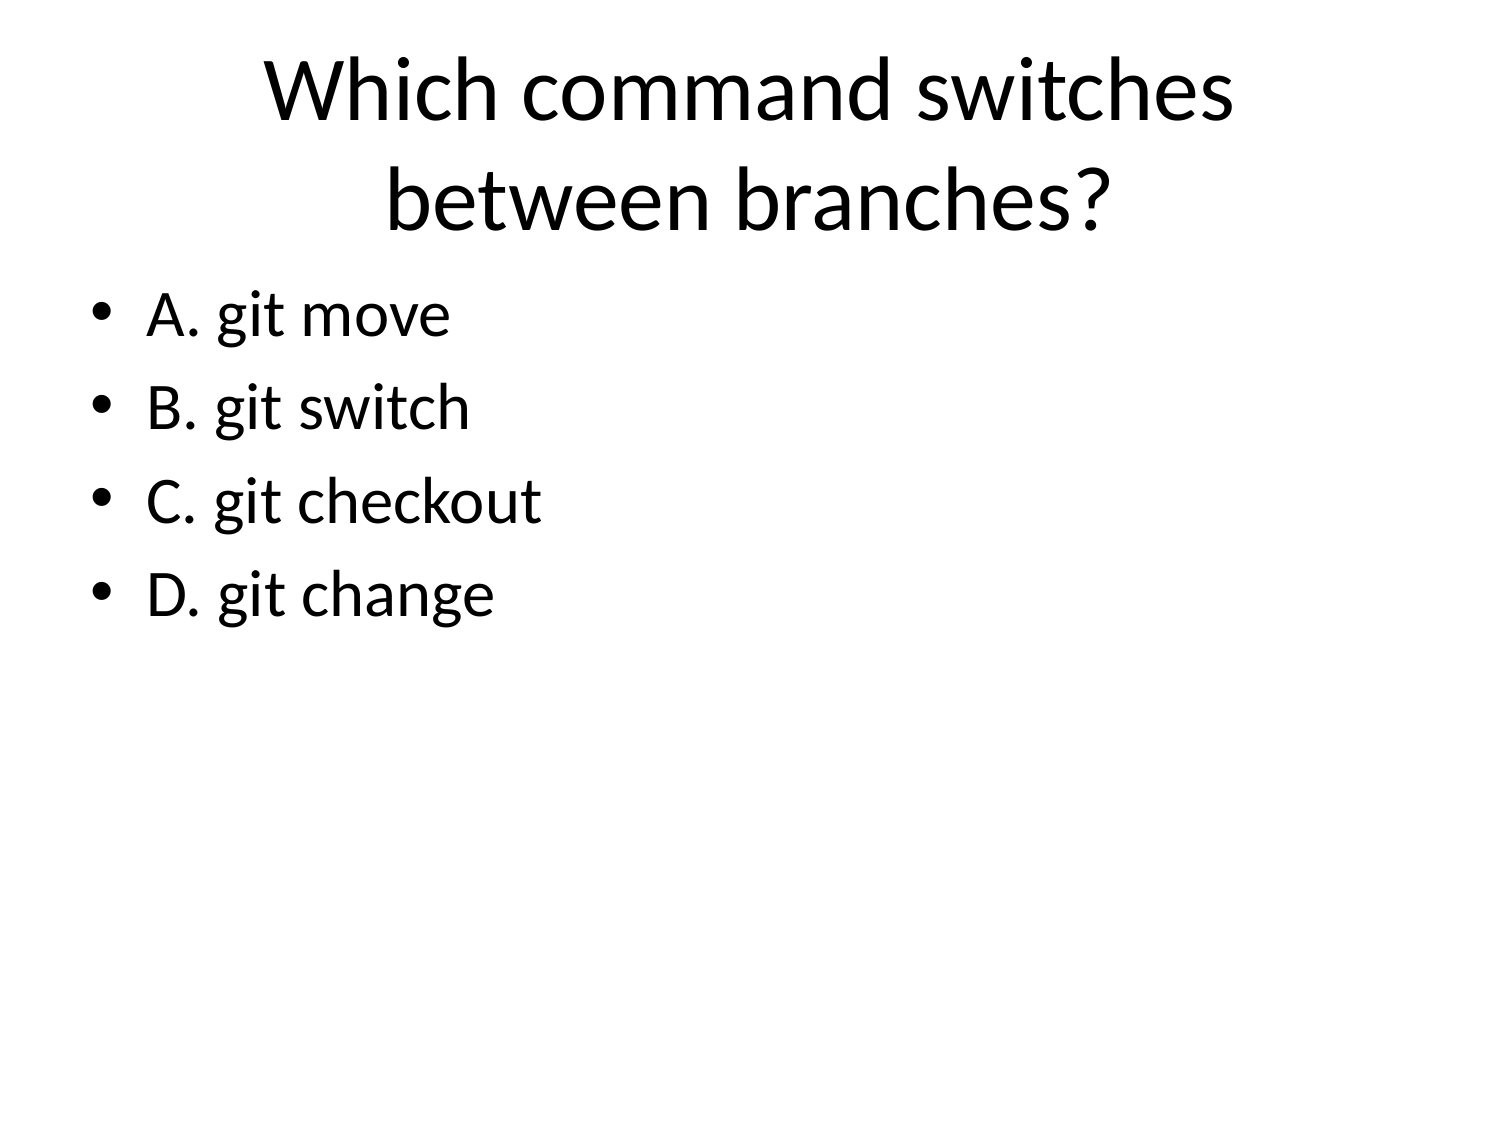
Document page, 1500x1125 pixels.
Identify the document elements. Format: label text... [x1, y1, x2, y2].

title Which command switches between branches? [75, 45, 1425, 233]
list A. git move B. git switch C. git checkout D. git change [75, 262, 1425, 1005]
